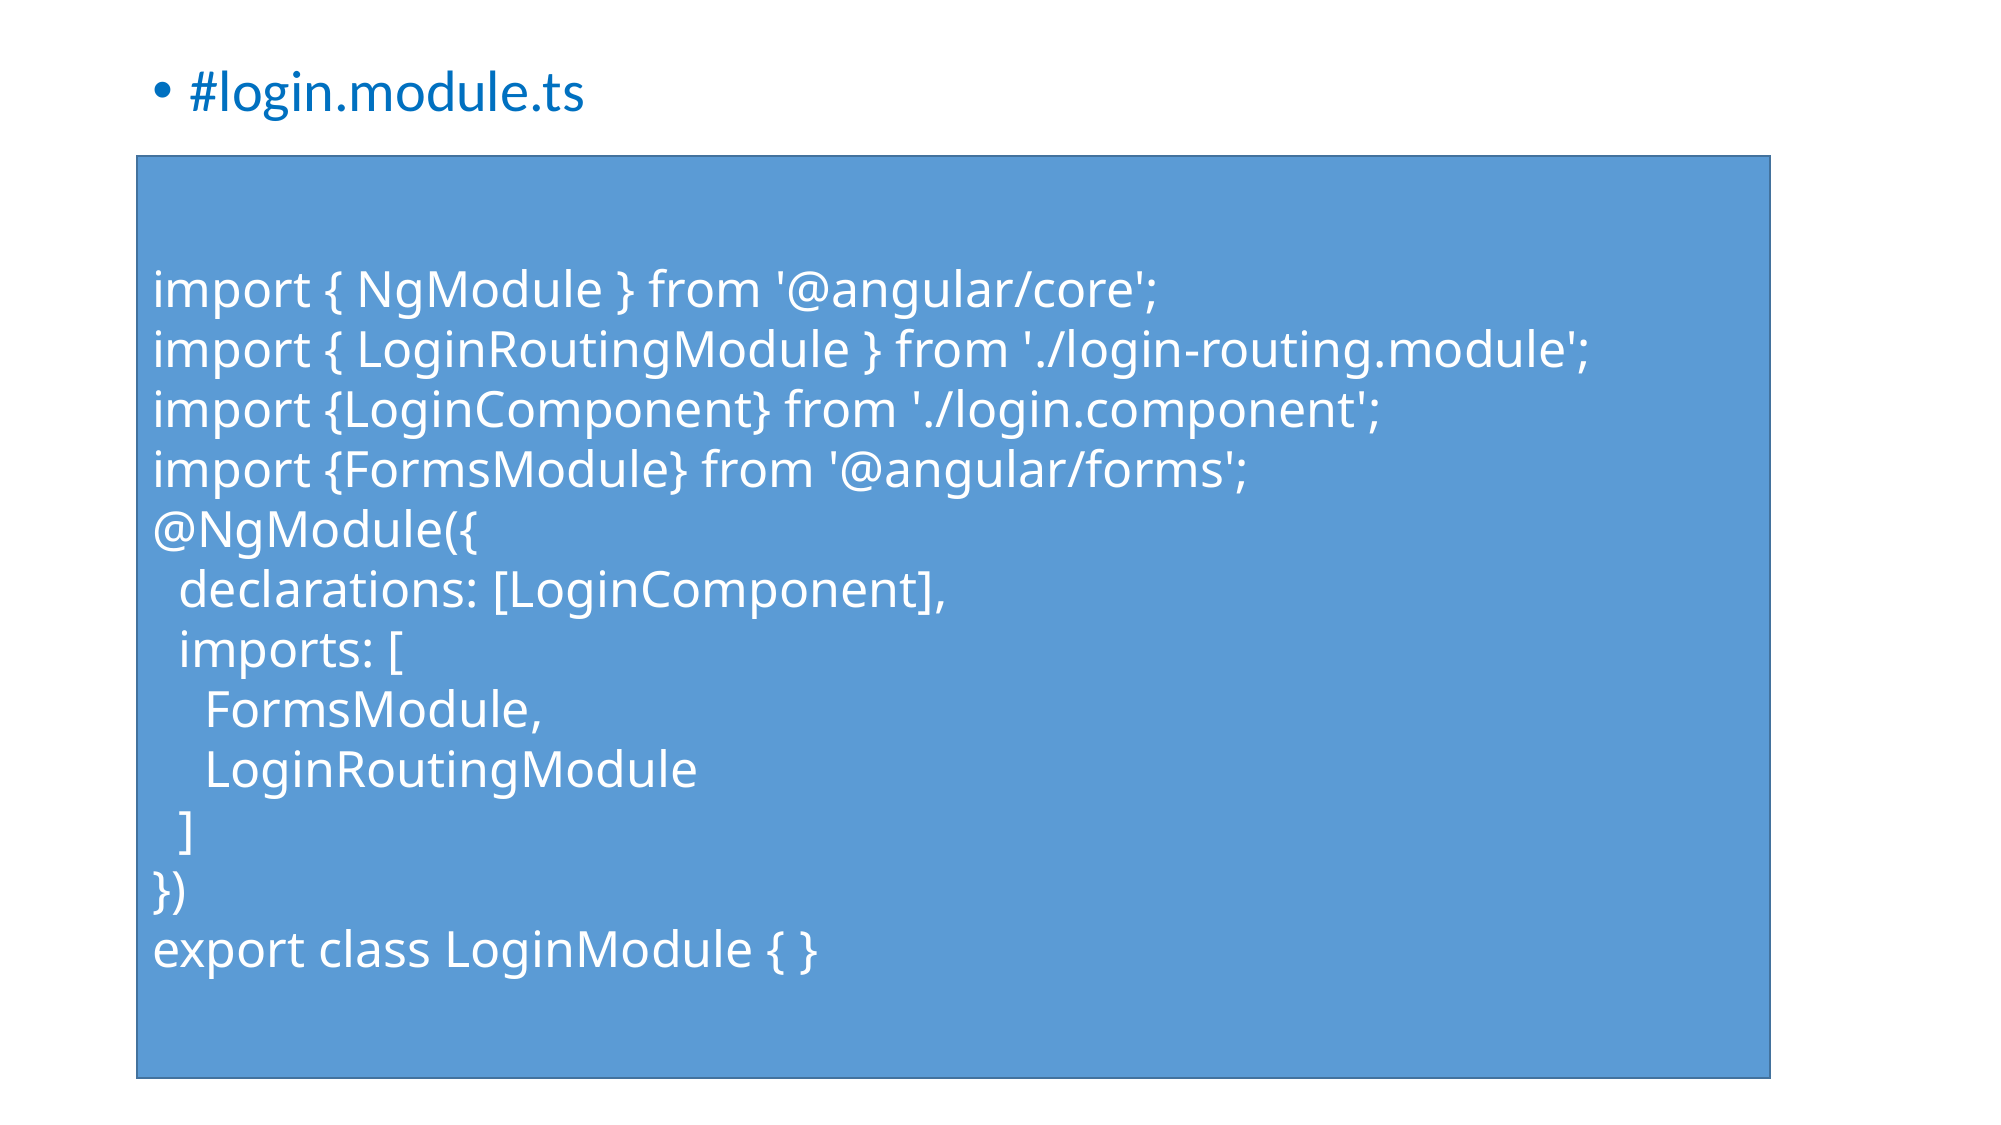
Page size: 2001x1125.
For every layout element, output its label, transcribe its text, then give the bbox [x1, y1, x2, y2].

list #login.module.ts [137, 53, 1863, 1014]
text_box import { NgModule } from '@angular/core'; import { LoginRoutingModule } from './login-routing.module'; import {LoginComponent} from './login.component'; import {FormsModule} from '@angular/forms'; @NgModule({ declarations: [LoginComponent], imports: [ FormsModule, LoginRoutingModule ] }) export class LoginModule { } [136, 155, 1771, 1079]
